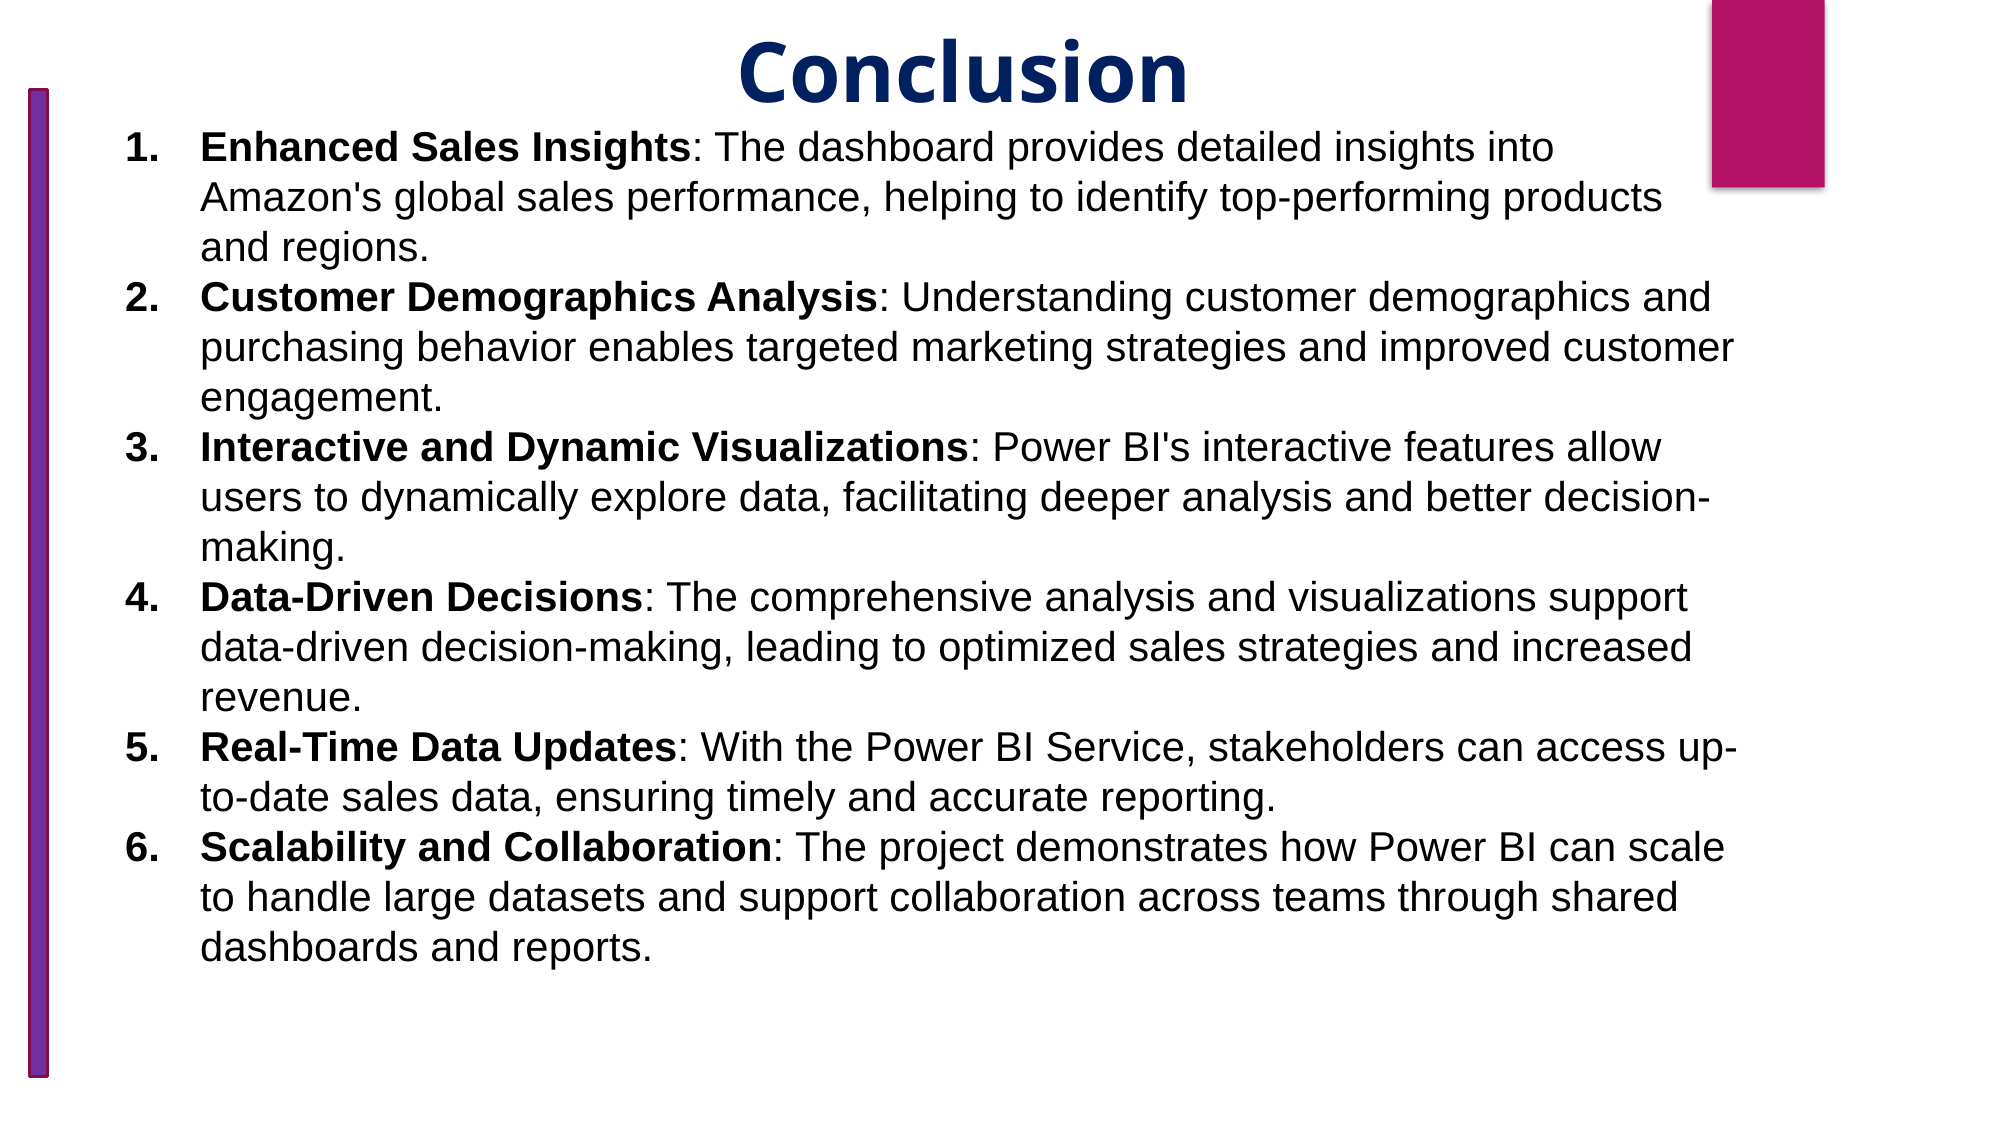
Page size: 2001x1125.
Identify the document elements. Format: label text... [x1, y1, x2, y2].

text_box Conclusion Enhanced Sales Insights: The dashboard provides detailed insights into Amazon's global sales performance, helping to identify top-performing products and regions. Customer Demographics Analysis: Understanding customer demographics and purchasing behavior enables targeted marketing strategies and improved customer engagement. Interactive and Dynamic Visualizations: Power BI's interactive features allow users to dynamically explore data, facilitating deeper analysis and better decision-making. Data-Driven Decisions: The comprehensive analysis and visualizations support data-driven decision-making, leading to optimized sales strategies and increased revenue. Real-Time Data Updates: With the Power BI Service, stakeholders can access up-to-date sales data, ensuring timely and accurate reporting. Scalability and Collaboration: The project demonstrates how Power BI can scale to handle large datasets and support collaboration across teams through shared dashboards and reports. [125, 19, 1740, 1090]
text_box [28, 88, 49, 1078]
